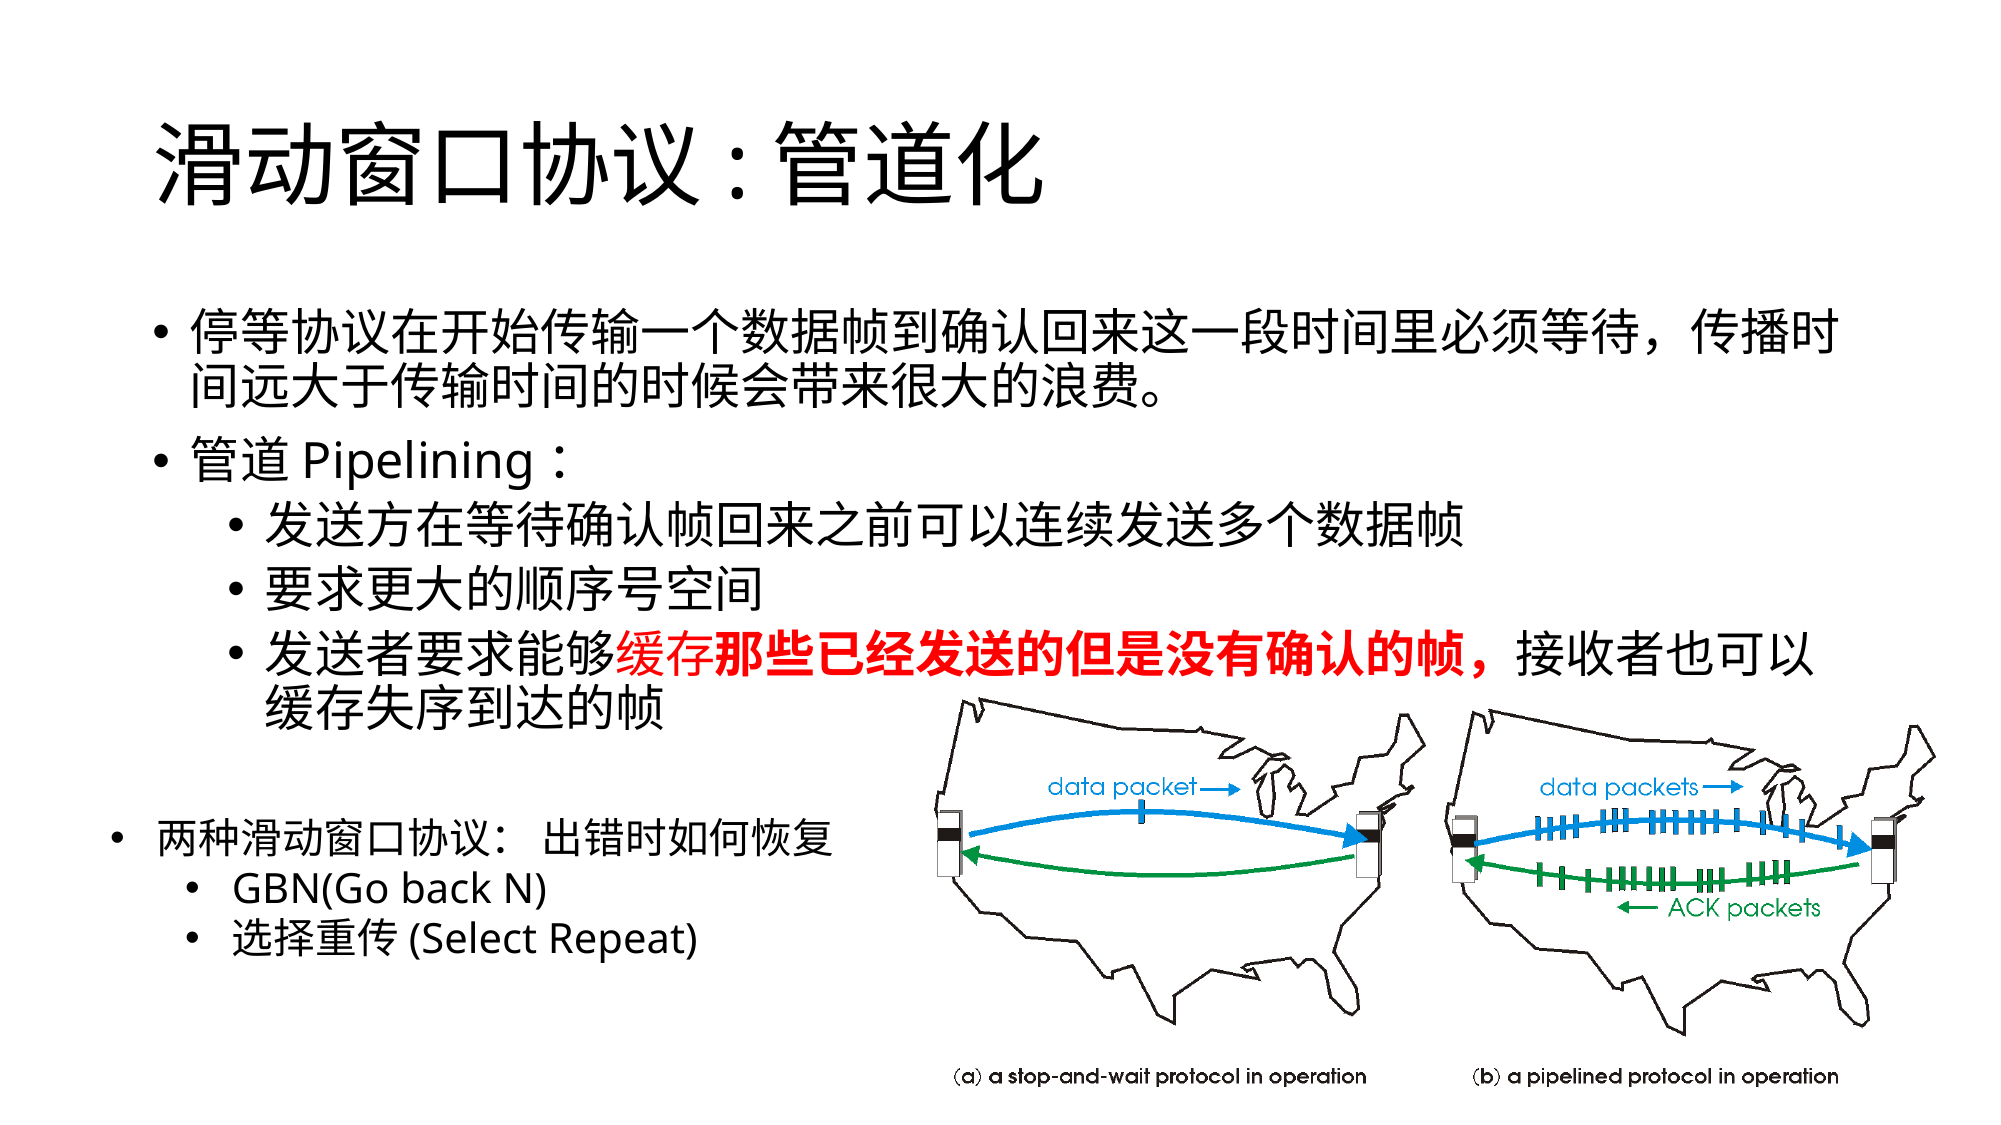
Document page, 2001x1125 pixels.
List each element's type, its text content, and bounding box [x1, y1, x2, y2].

text_box 两种滑动窗口协议： 出错时如何恢复 GBN(Go back N) 选择重传(Select Repeat) [95, 804, 929, 970]
list 停等协议在开始传输一个数据帧到确认回来这一段时间里必须等待，传播时间远大于传输时间的时候会带来很大的浪费。 管道Pipelining： 发送方在等待确认帧回来之前可以连续发送多个数据帧 要求更大的顺序号空间 发送者要求能够缓存那些已经发送的但是没有确认的帧，接收者也可以缓存失序到达的帧 [137, 299, 1863, 1014]
picture [934, 697, 1936, 1087]
title 滑动窗口协议:管道化 [137, 59, 1863, 278]
